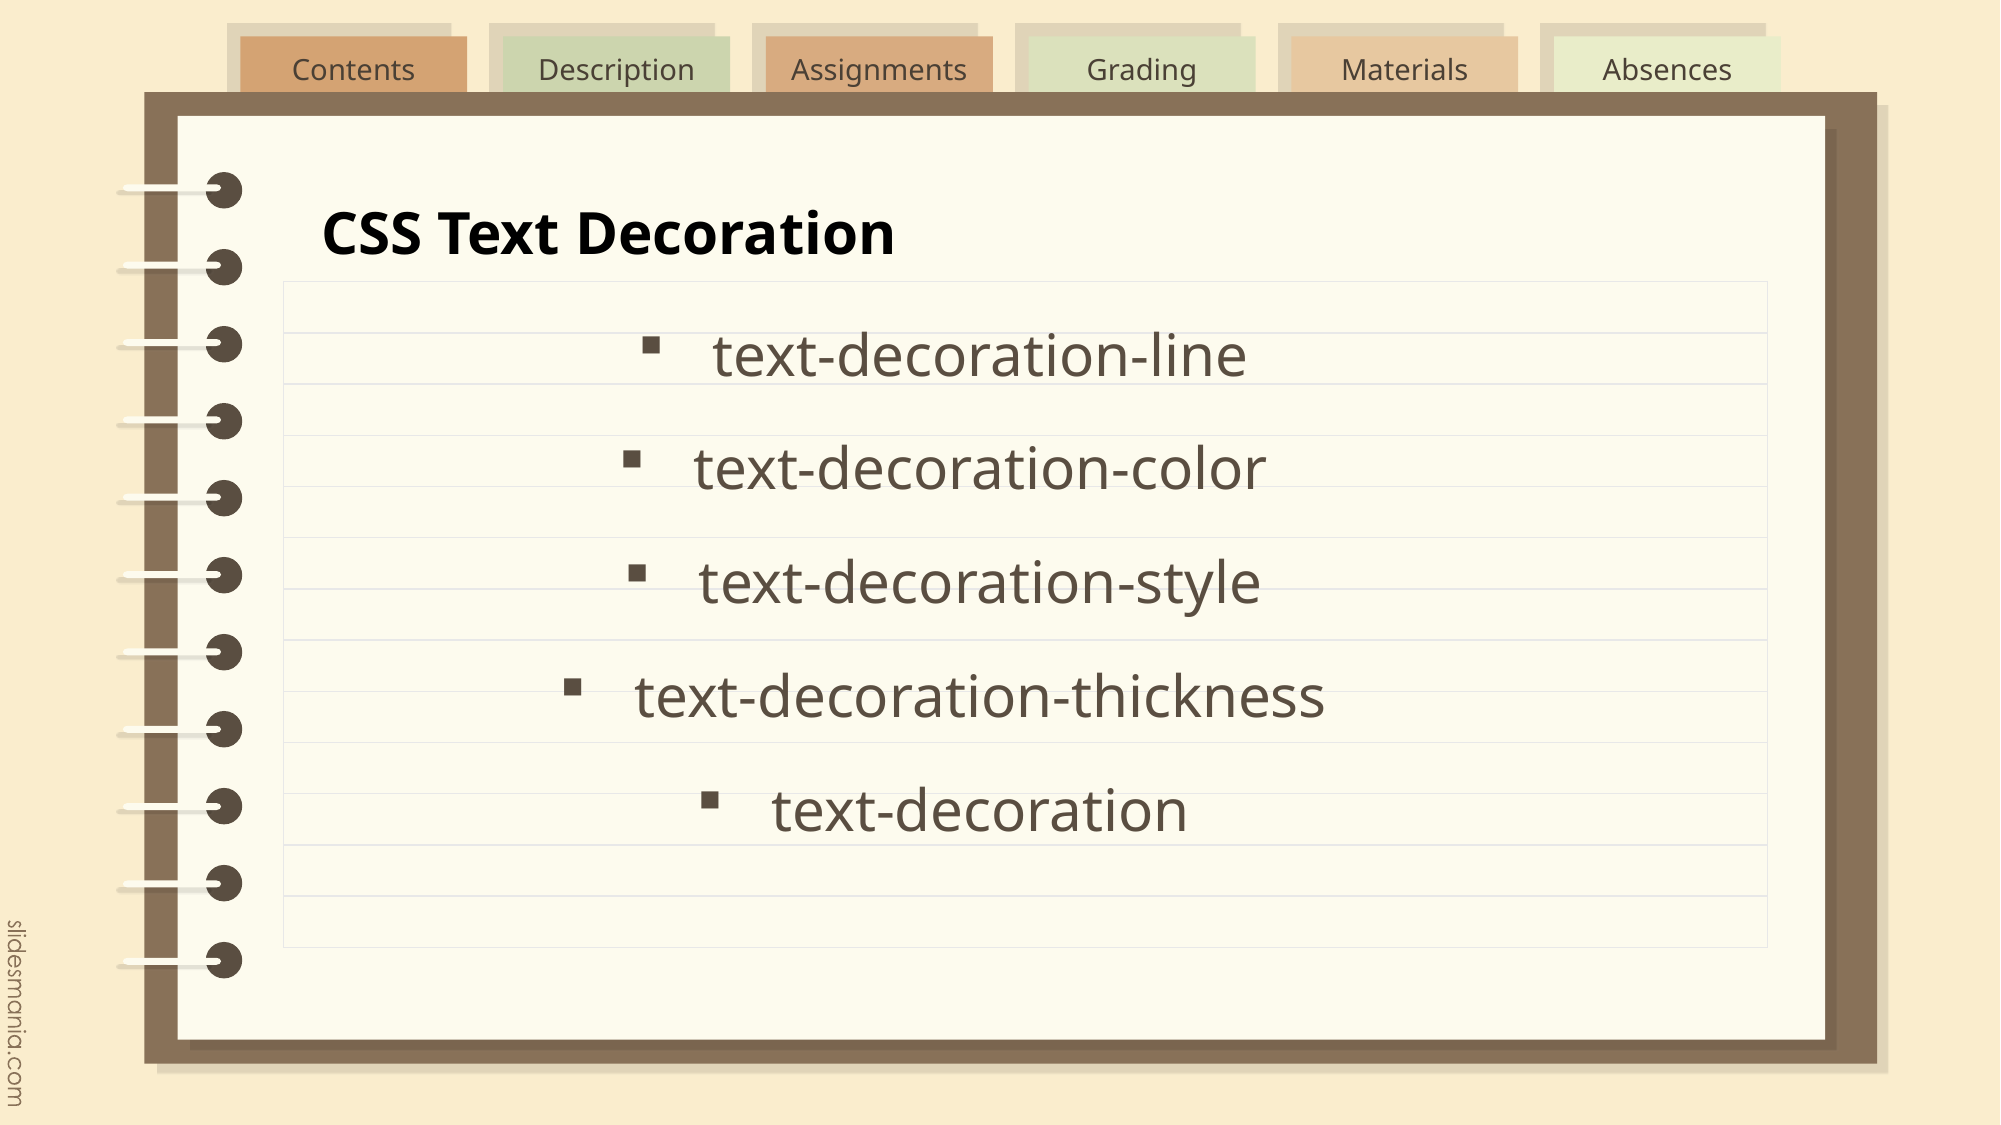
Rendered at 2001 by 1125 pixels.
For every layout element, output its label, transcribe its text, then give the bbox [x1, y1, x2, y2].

list text-decoration-line text-decoration-color text-decoration-style text-decoration-thickness text-decoration [301, 287, 1585, 526]
title CSS Text Decoration [301, 175, 1585, 247]
